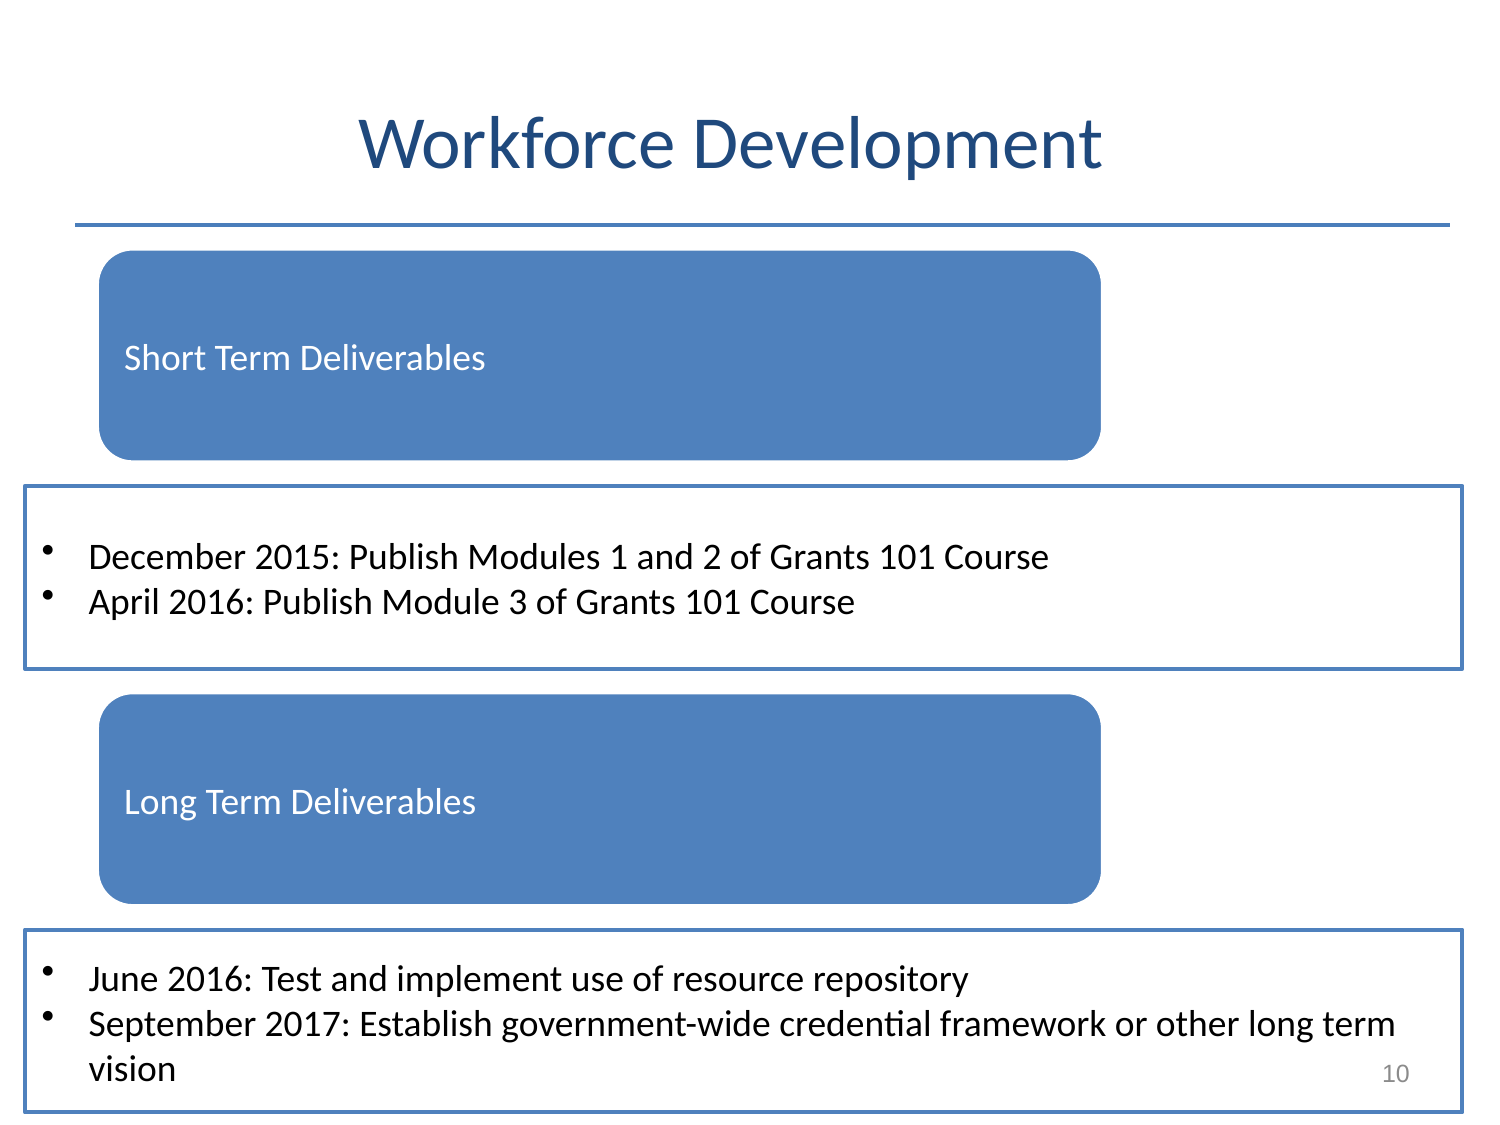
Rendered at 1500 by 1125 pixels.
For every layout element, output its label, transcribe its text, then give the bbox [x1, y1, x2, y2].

title Workforce Development [37, 44, 1426, 223]
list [24, 224, 1463, 1113]
